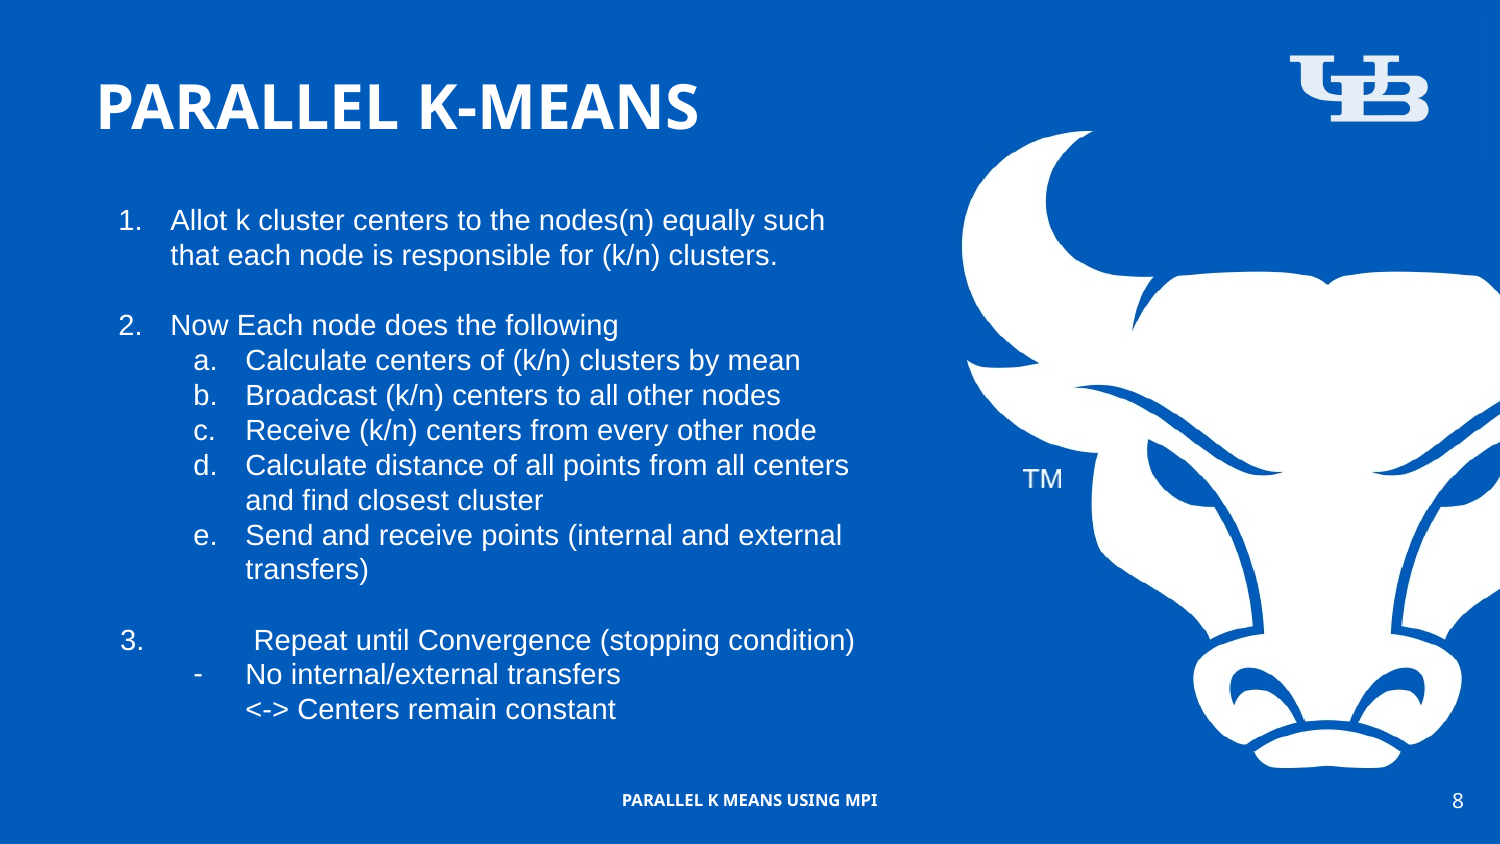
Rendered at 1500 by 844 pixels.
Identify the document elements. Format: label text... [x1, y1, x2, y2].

title PARALLEL K-MEANS [80, 23, 1000, 187]
picture [0, 0, 1500, 844]
text_box Allot k cluster centers to the nodes(n) equally such that each node is responsible for (k/n) clusters. Now Each node does the following Calculate centers of (k/n) clusters by mean Broadcast (k/n) centers to all other nodes Receive (k/n) centers from every other node Calculate distance of all points from all centers and find closest cluster Send and receive points (internal and external transfers) 3. Repeat until Convergence (stopping condition) No internal/external transfers <-> Centers remain constant [80, 186, 895, 688]
slide_number ‹#› [1371, 769, 1484, 834]
